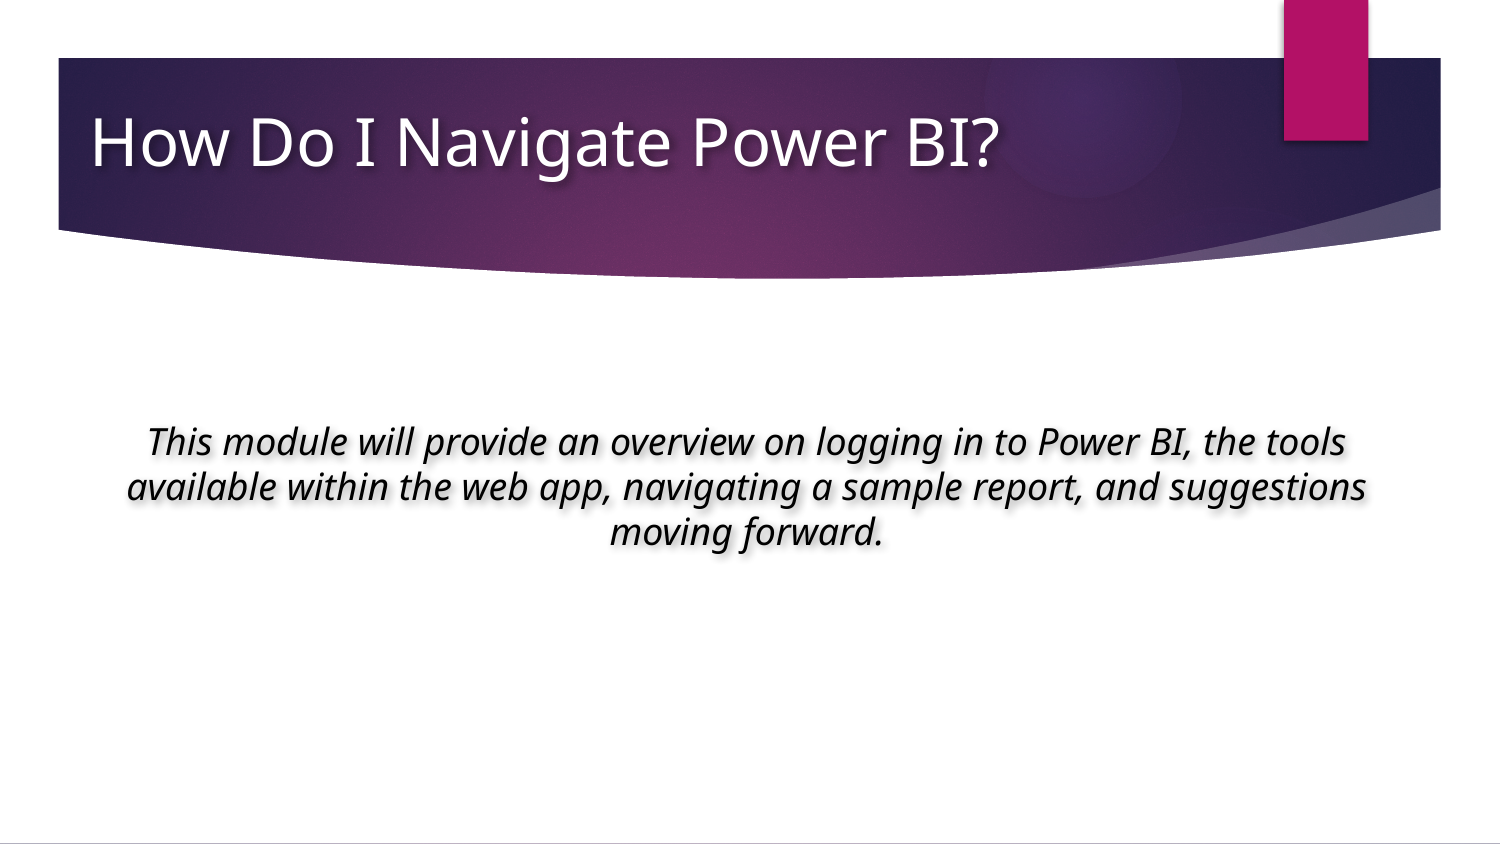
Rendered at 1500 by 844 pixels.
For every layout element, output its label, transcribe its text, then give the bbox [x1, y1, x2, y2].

text_box This module will provide an overview on logging in to Power BI, the tools available within the web app, navigating a sample report, and suggestions moving forward. [71, 327, 1423, 643]
title How Do I Navigate Power BI? [74, 89, 1426, 190]
